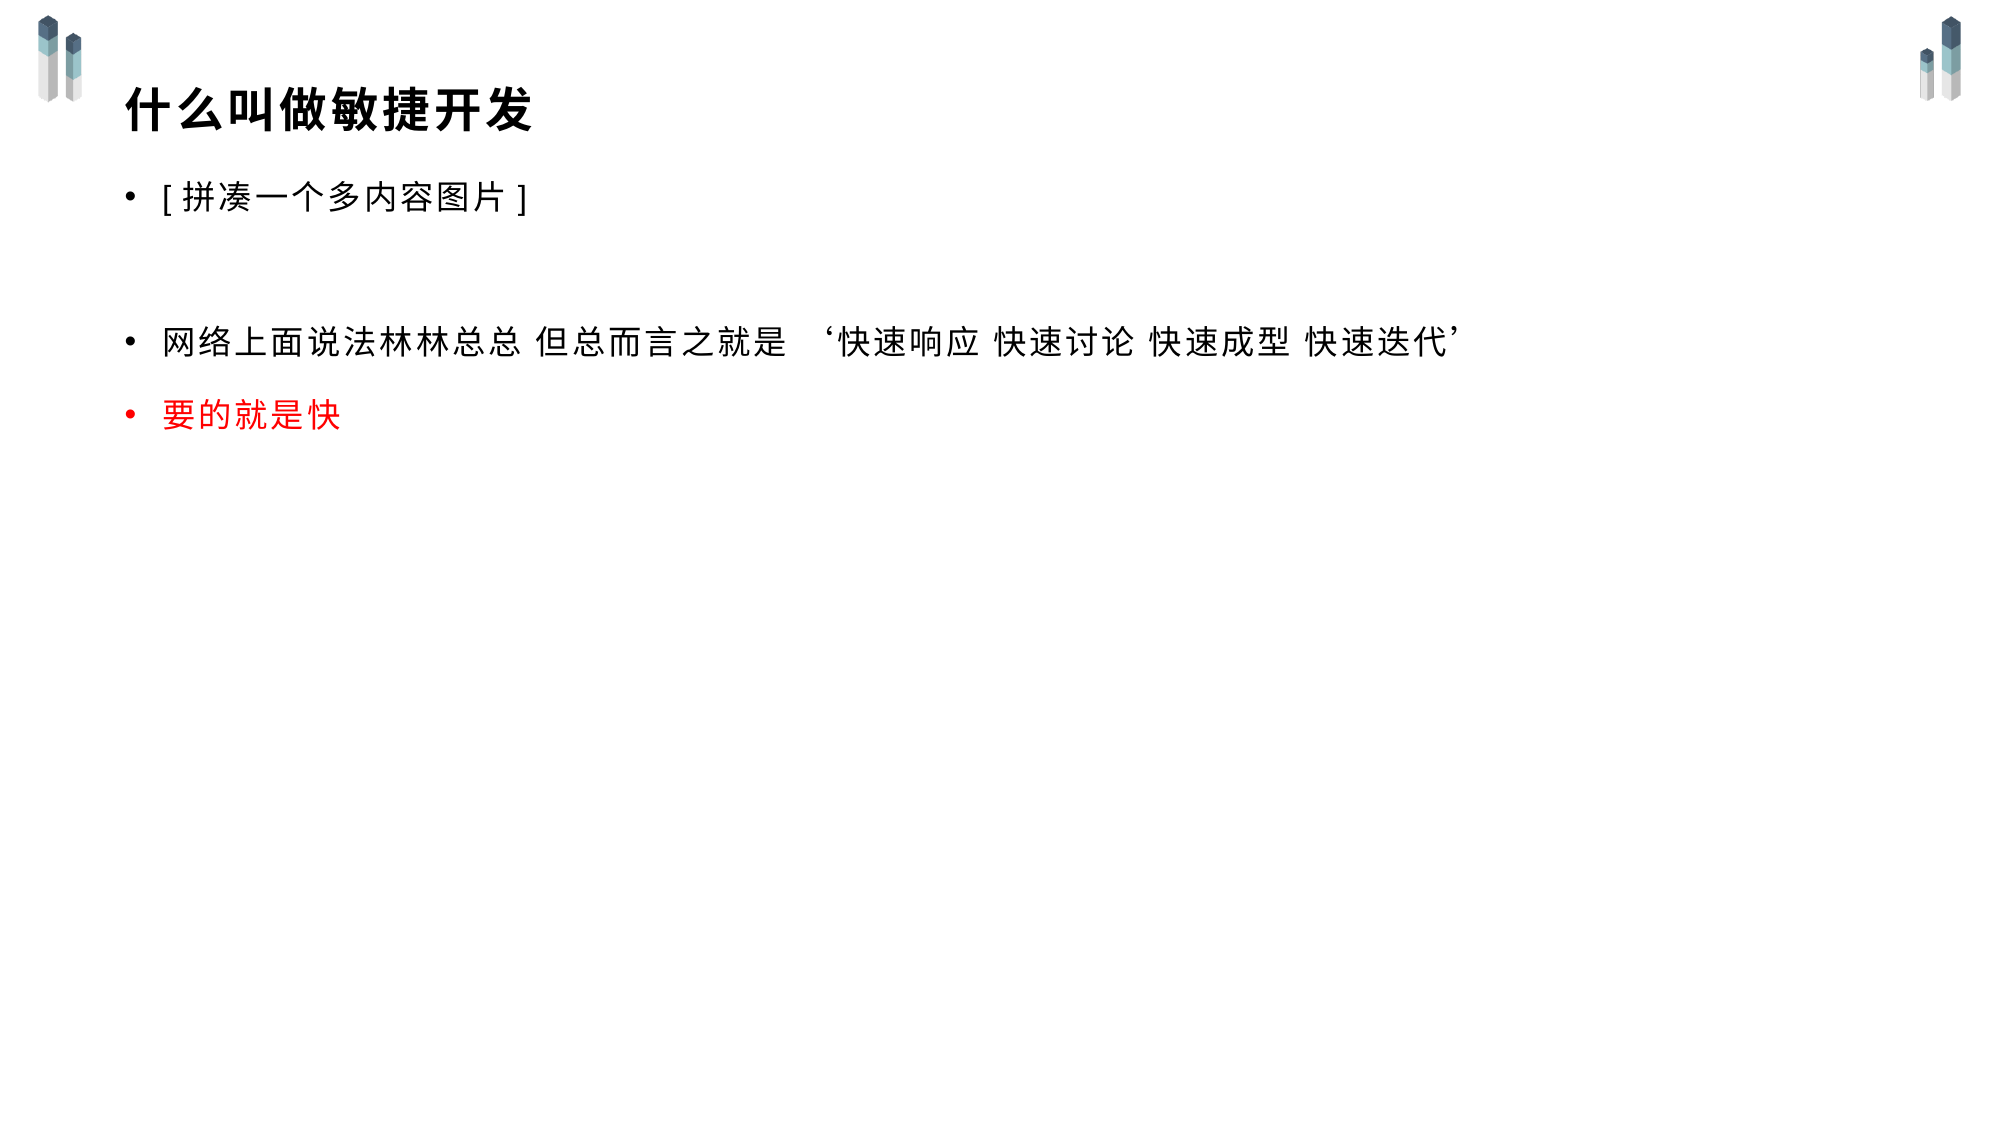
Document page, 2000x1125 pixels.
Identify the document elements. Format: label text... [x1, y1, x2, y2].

title 什么叫做敏捷开发 [109, 72, 1890, 146]
picture [1881, 0, 2000, 118]
list [拼凑一个多内容图片] 网络上面说法林林总总 但总而言之就是 ‘快速响应 快速讨论 快速成型 快速迭代’ 要的就是快 [109, 156, 1890, 1041]
picture [0, 0, 119, 118]
